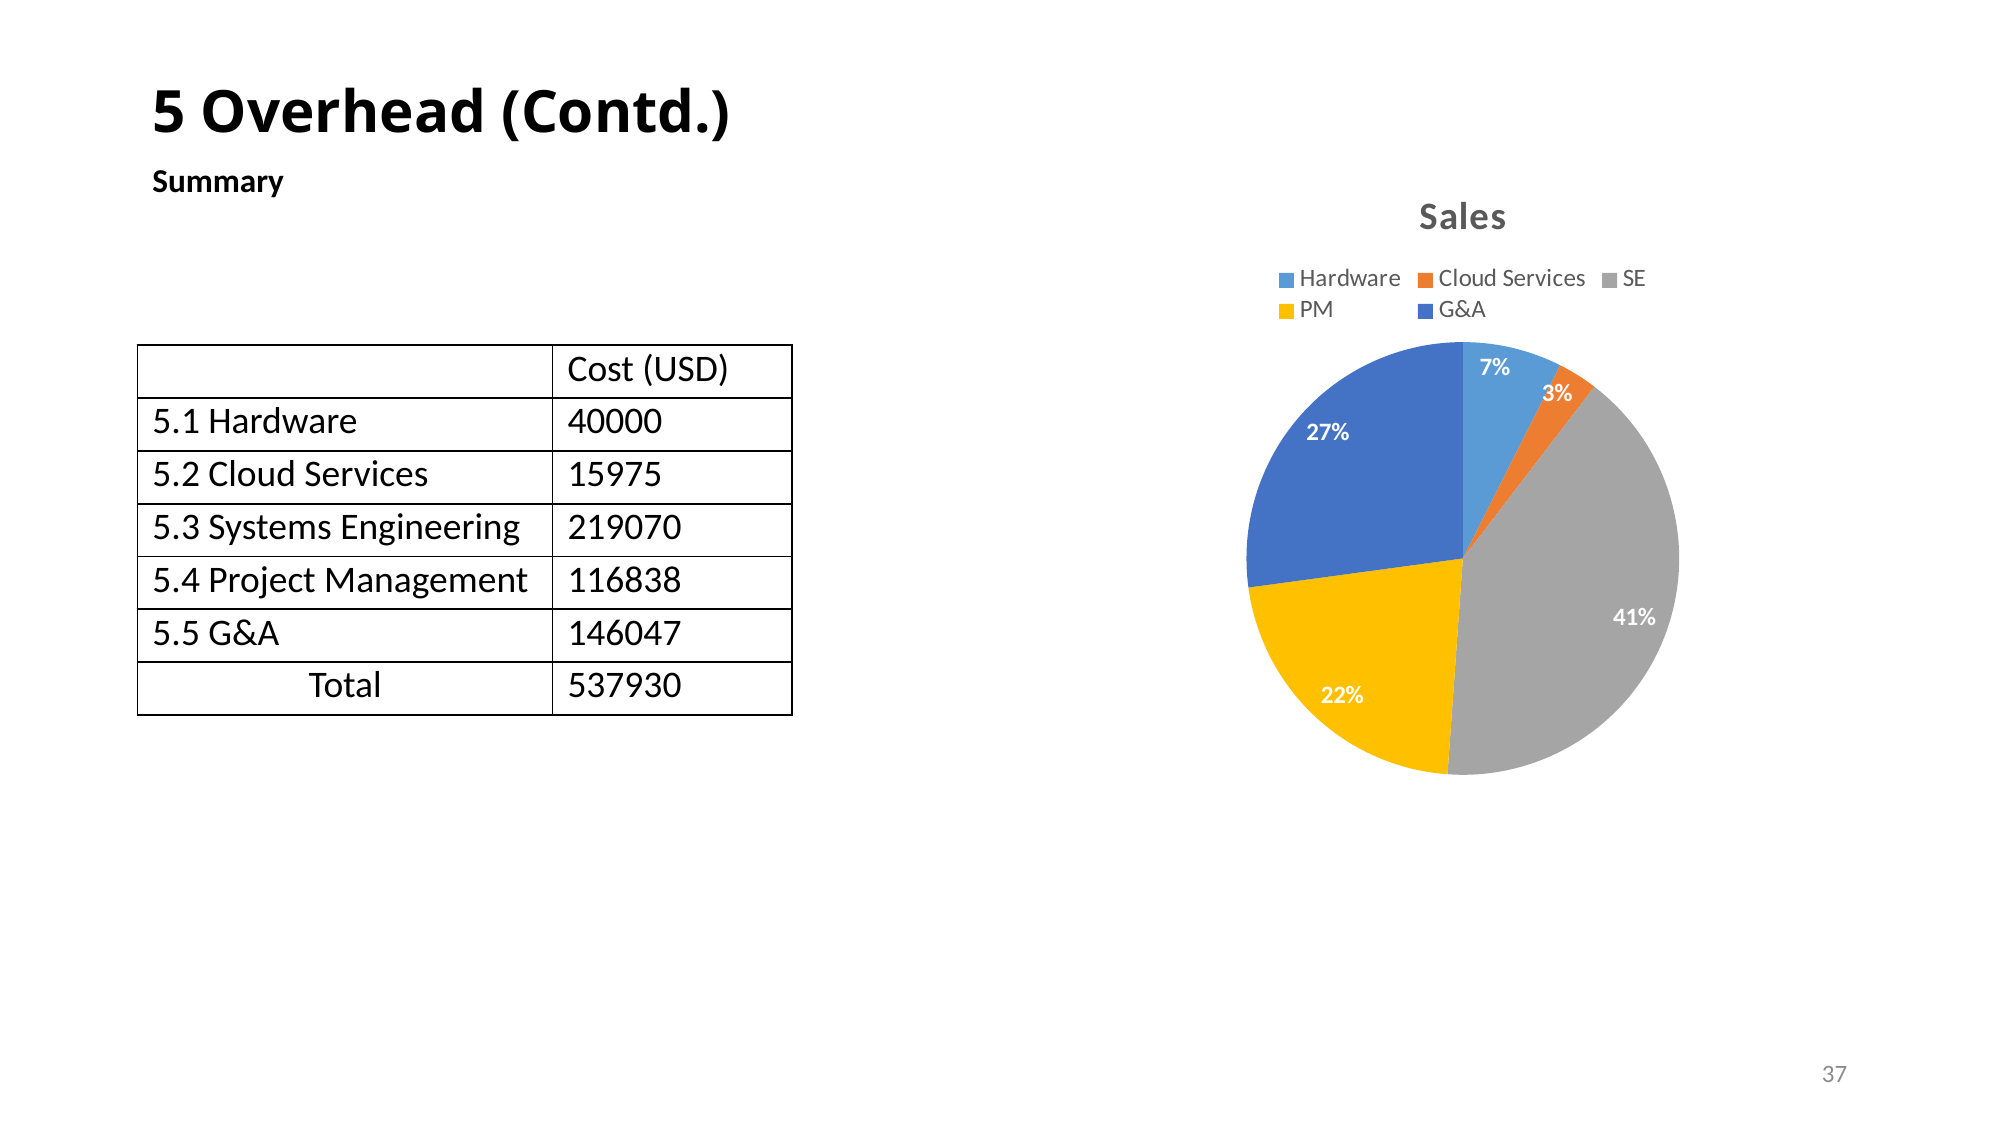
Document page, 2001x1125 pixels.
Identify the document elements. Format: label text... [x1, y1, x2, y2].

table_header Cost (USD) [553, 346, 791, 397]
table_cell 40000 [553, 399, 791, 450]
table_cell 5.4 Project Management [138, 557, 552, 608]
table_cell Total [138, 663, 552, 714]
table_cell 15975 [553, 452, 791, 503]
table_cell 5.2 Cloud Services [138, 452, 552, 503]
table_cell 5.3 Systems Engineering [138, 505, 552, 556]
table_cell 219070 [553, 505, 791, 556]
title 5 Overhead (Contd.) [137, 59, 1863, 151]
table_cell 146047 [553, 610, 791, 661]
list Summary [137, 151, 1863, 1041]
table_header [138, 346, 552, 397]
chart [999, 168, 1926, 788]
table_cell 5.1 Hardware [138, 399, 552, 450]
slide_number 37 [1412, 1042, 1863, 1103]
table_cell 537930 [553, 663, 791, 714]
table_cell 5.5 G&A [138, 610, 552, 661]
table_cell 116838 [553, 557, 791, 608]
